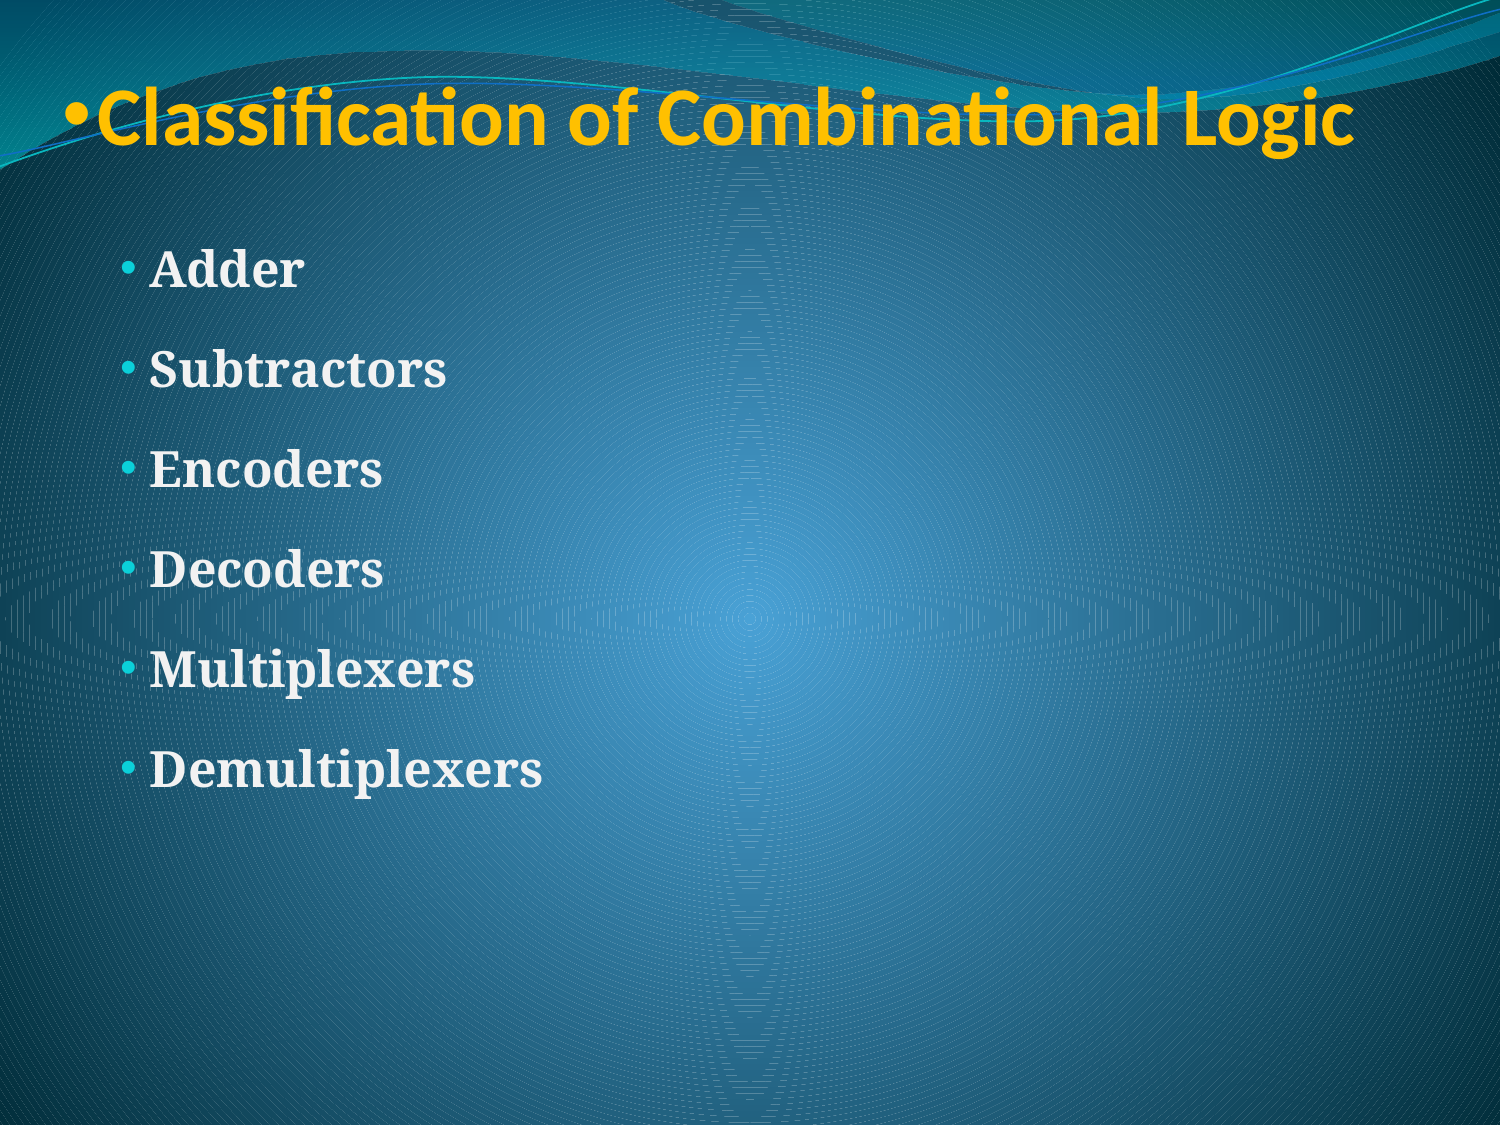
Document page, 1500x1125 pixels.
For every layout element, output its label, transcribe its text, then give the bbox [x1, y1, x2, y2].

list Adder Subtractors Encoders Decoders Multiplexers Demultiplexers [112, 200, 1362, 1038]
title Classification of Combinational Logic [62, 50, 1375, 163]
